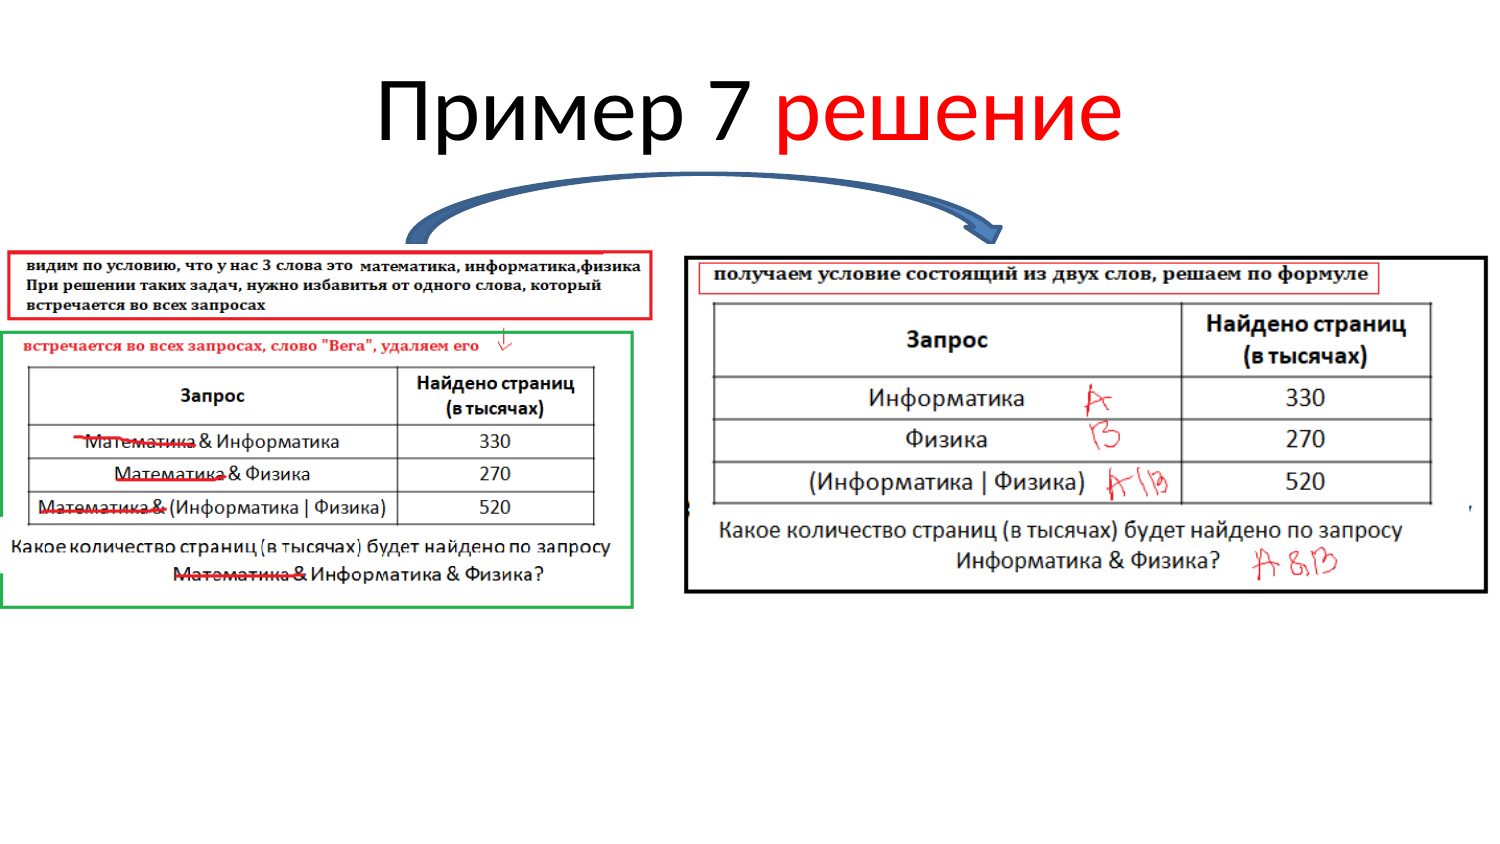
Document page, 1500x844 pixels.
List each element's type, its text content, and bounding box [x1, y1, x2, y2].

picture [0, 244, 664, 612]
picture [678, 244, 1500, 607]
text_box [405, 171, 1003, 243]
title Пример 7 решение [75, 33, 1425, 175]
